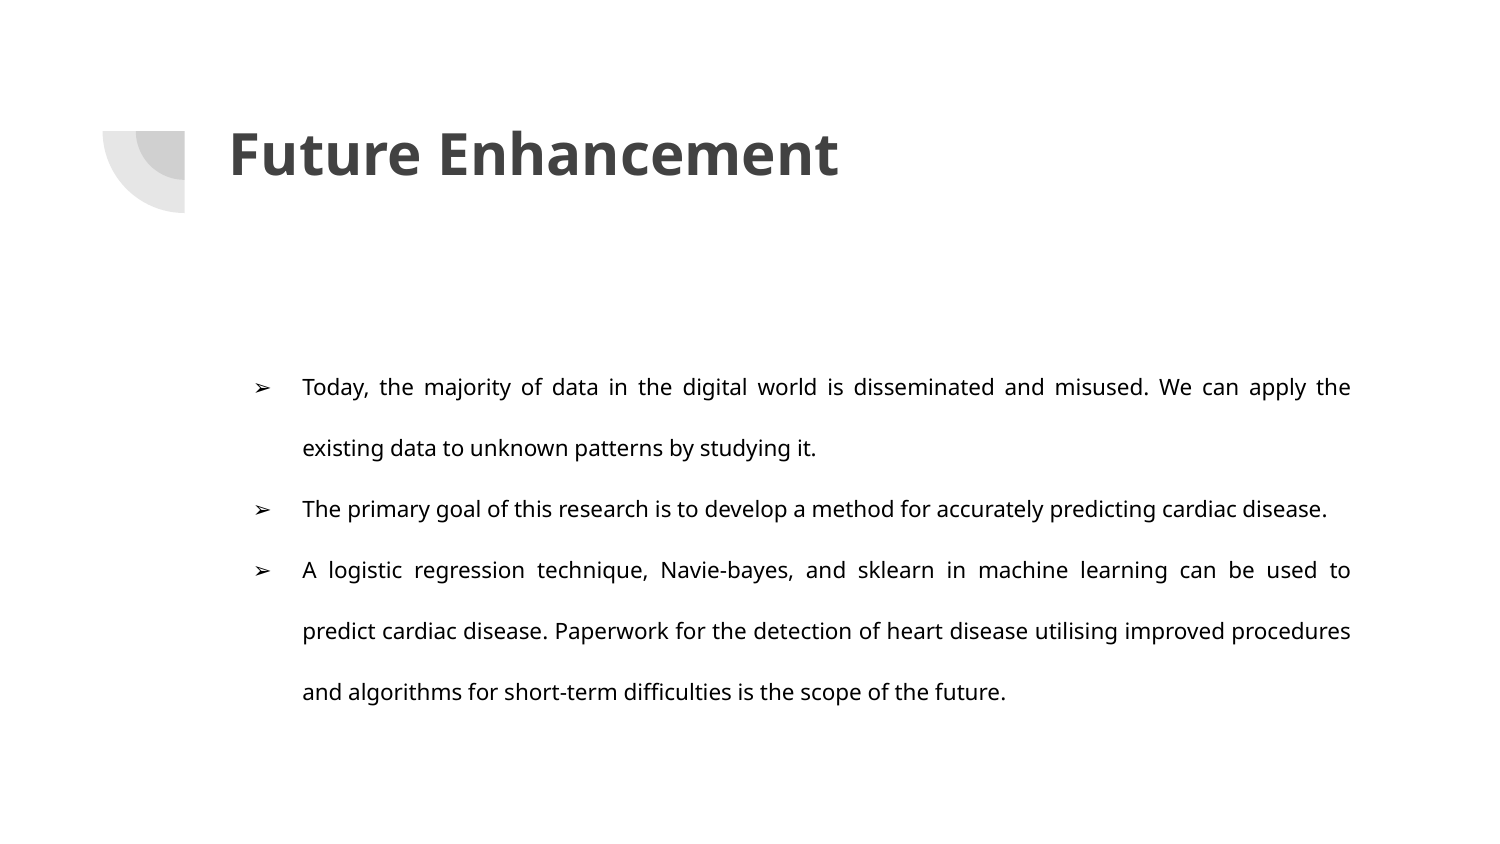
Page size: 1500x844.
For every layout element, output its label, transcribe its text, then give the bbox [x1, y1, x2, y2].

title Future Enhancement [213, 98, 1368, 263]
list Today, the majority of data in the digital world is disseminated and misused. We can apply the existing data to unknown patterns by studying it. The primary goal of this research is to develop a method for accurately predicting cardiac disease. A logistic regression technique, Navie-bayes, and sklearn in machine learning can be used to predict cardiac disease. Paperwork for the detection of heart disease utilising improved procedures and algorithms for short-term difficulties is the scope of the future. [213, 326, 1368, 744]
